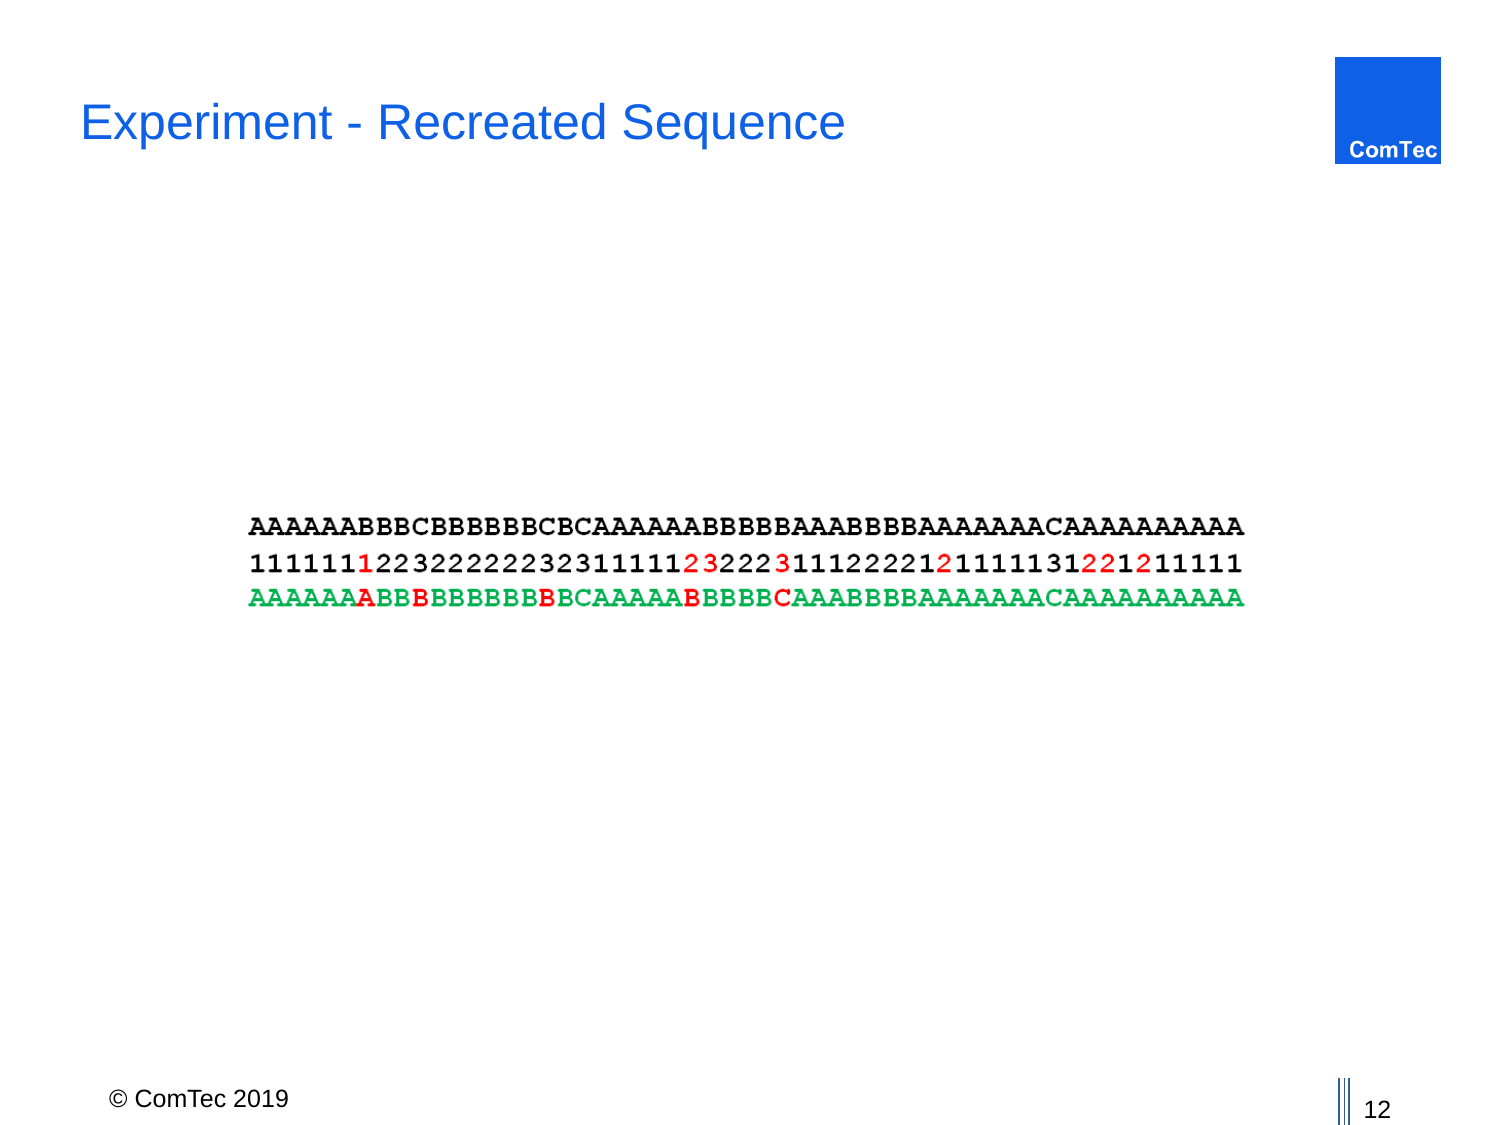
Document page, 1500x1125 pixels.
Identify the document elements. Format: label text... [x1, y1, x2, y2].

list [243, 497, 1257, 627]
title Experiment - Recreated Sequence [64, 42, 1155, 197]
picture [1335, 57, 1441, 164]
